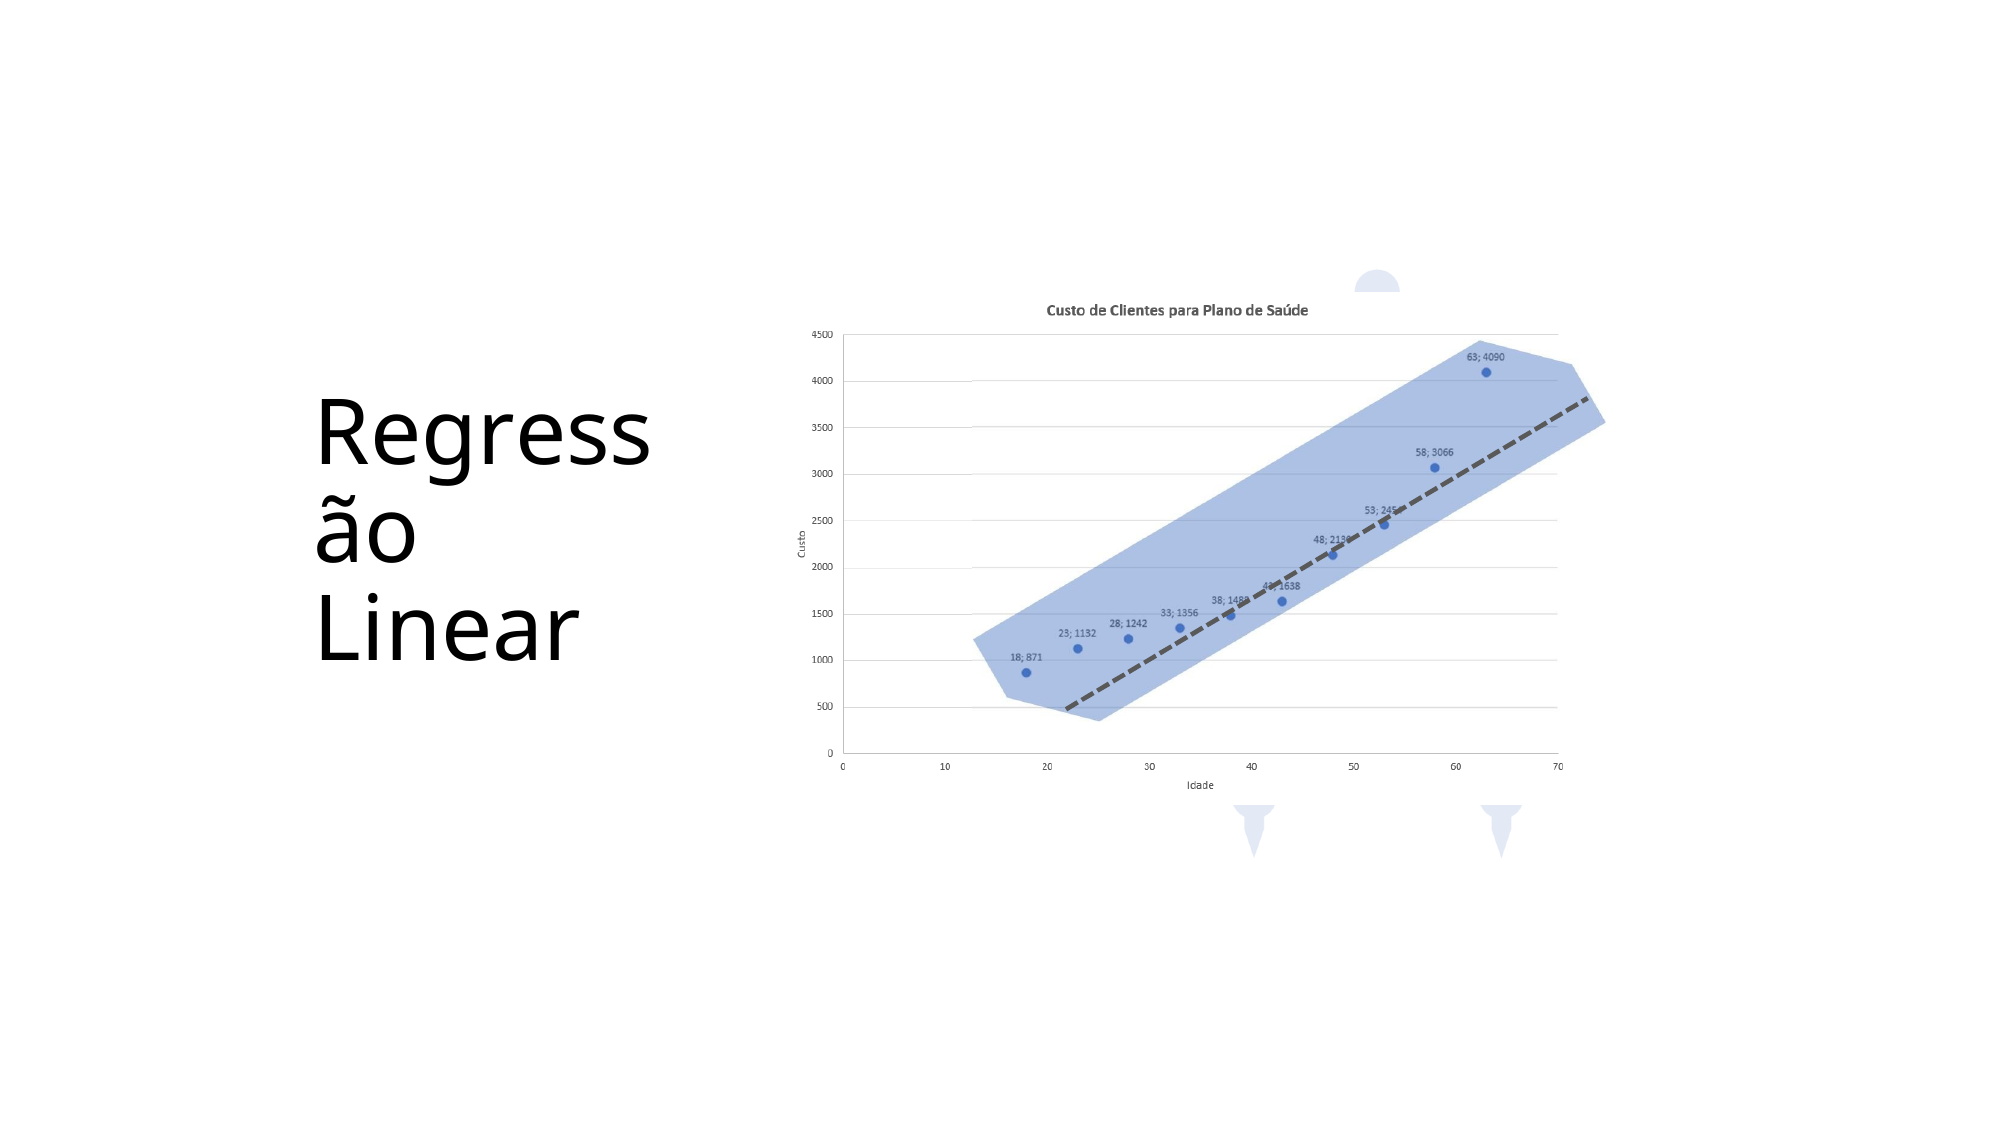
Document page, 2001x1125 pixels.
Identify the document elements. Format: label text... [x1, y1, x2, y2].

title Regressão Linear [312, 369, 687, 679]
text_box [781, 249, 1708, 946]
